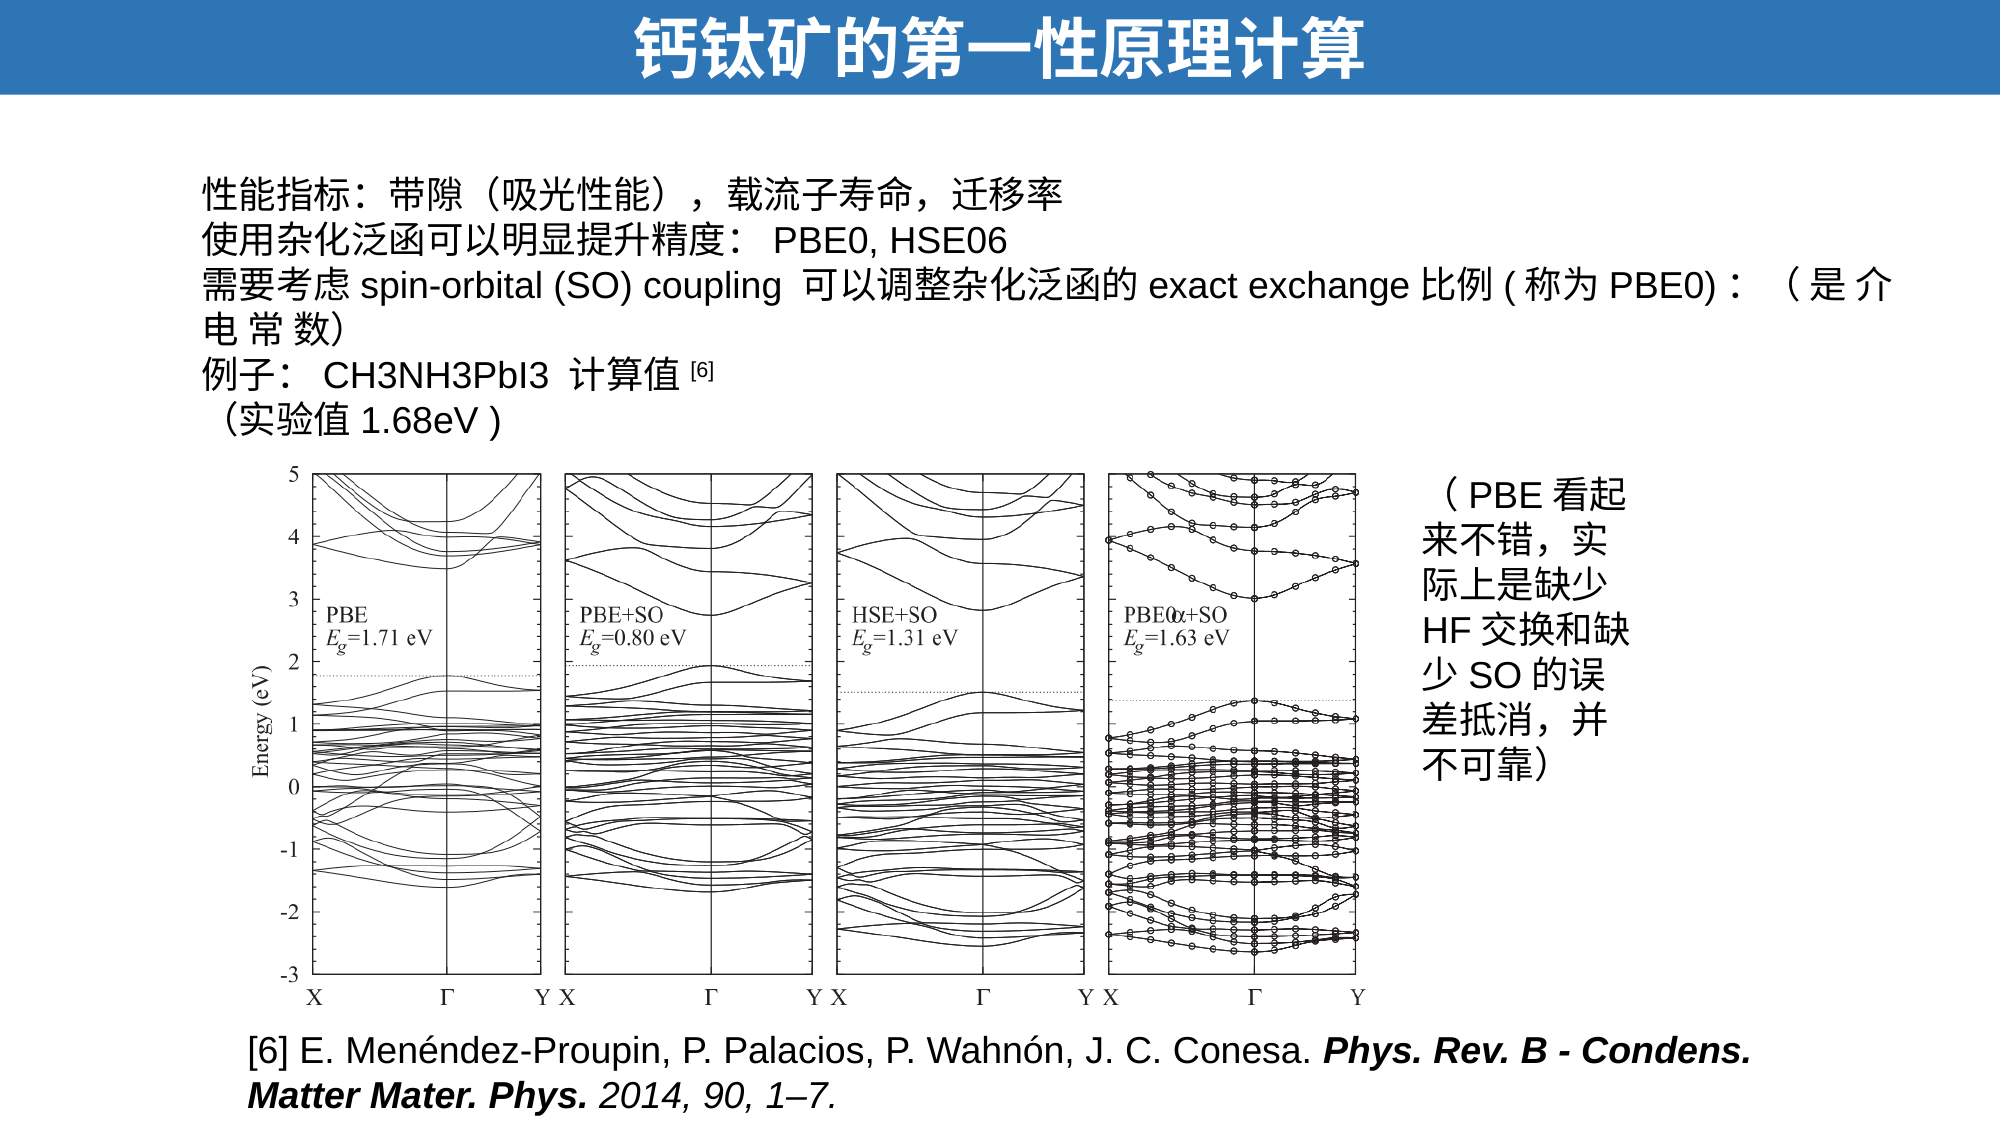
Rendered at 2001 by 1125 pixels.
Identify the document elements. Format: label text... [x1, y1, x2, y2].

text_box （PBE看起来不错，实际上是缺少HF交换和缺少SO的误差抵消，并不可靠） [1438, 463, 1648, 794]
text_box 钙钛矿的第一性原理计算 [0, 0, 2000, 95]
picture [216, 441, 1438, 1030]
text_box [6] E. Menéndez-Proupin, P. Palacios, P. Wahnón, J. C. Conesa. Phys. Rev. B - Condens. Matter Mater. Phys. 2014, 90, 1–7. [232, 1018, 1768, 1124]
